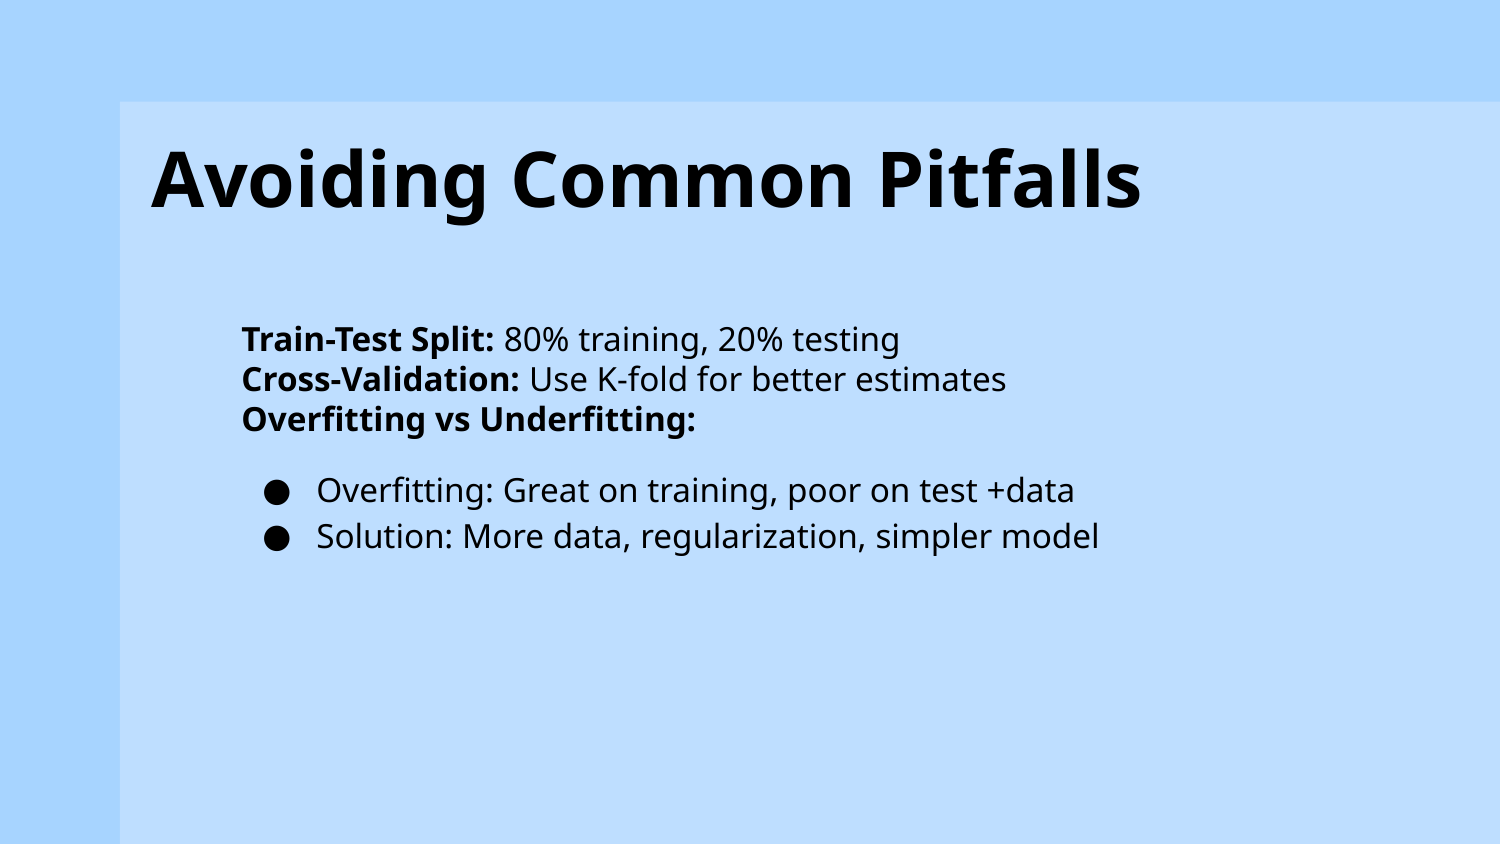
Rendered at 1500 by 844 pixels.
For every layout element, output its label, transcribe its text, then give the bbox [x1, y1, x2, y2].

title Train-Test Split: 80% training, 20% testing Cross-Validation: Use K-fold for better estimates Overfitting vs Underfitting: Overfitting: Great on training, poor on test +data Solution: More data, regularization, simpler model [241, 318, 1259, 638]
title Avoiding Common Pitfalls [151, 148, 1337, 298]
